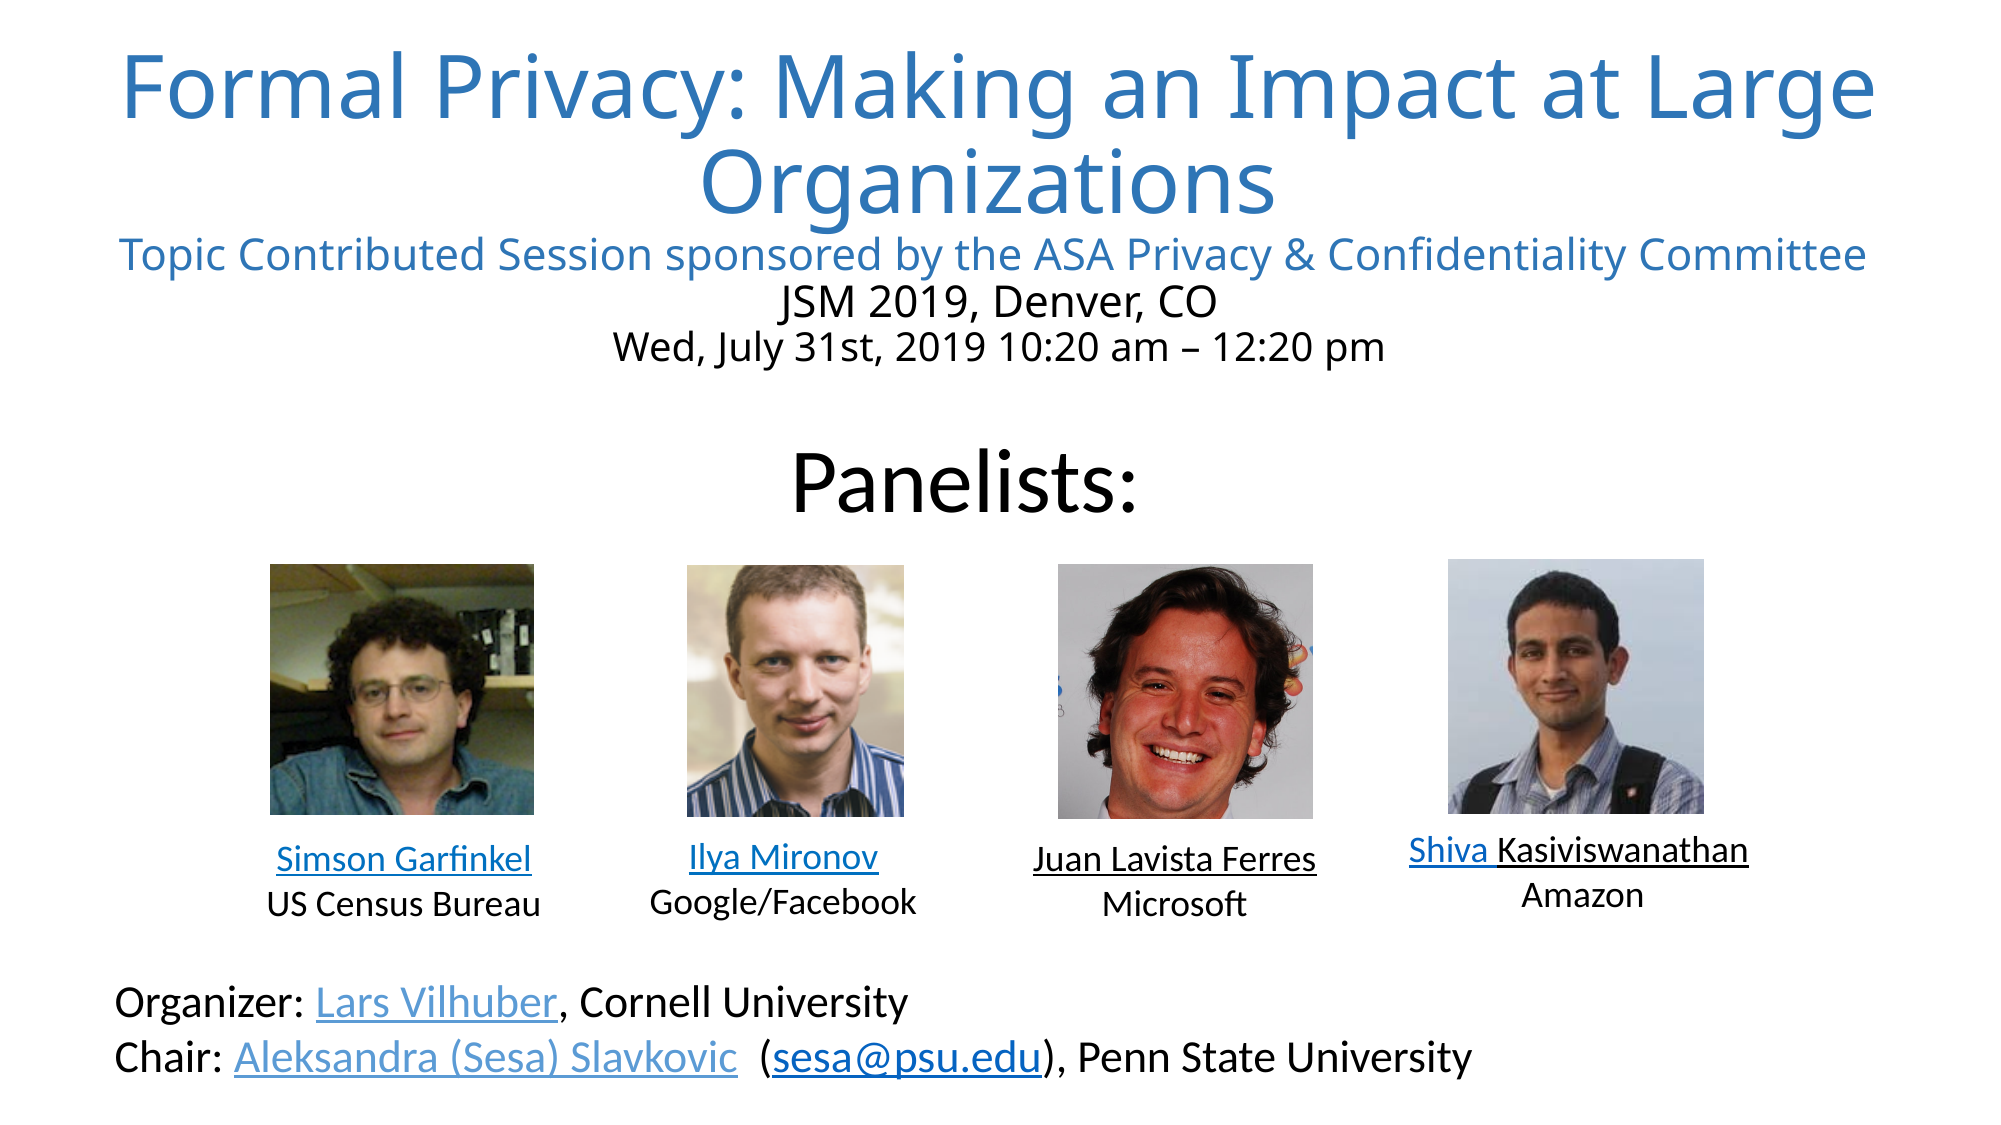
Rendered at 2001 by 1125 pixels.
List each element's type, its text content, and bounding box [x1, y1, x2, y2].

picture [1448, 559, 1704, 814]
title Formal Privacy: Making an Impact at Large Organizations Topic Contributed Session sponsored by the ASA Privacy & Confidentiality Committee JSM 2019, Denver, CO Wed, July 31st, 2019 10:20 am – 12:20 pm [36, 34, 1964, 427]
text_box Organizer: Lars Vilhuber, Cornell University Chair: Aleksandra (Sesa) Slavkovic (sesa@psu.edu), Penn State University [99, 964, 1488, 1089]
text_box Ilya Mironov Google/Facebook [634, 824, 933, 930]
picture [1058, 564, 1313, 819]
picture [270, 564, 534, 815]
picture [687, 565, 904, 817]
text_box Simson Garfinkel US Census Bureau [251, 826, 557, 932]
subtitle Panelists: [226, 426, 1727, 1125]
text_box Juan Lavista Ferres Microsoft [1017, 826, 1340, 932]
text_box Shiva Kasiviswanathan Amazon [1393, 817, 1773, 923]
